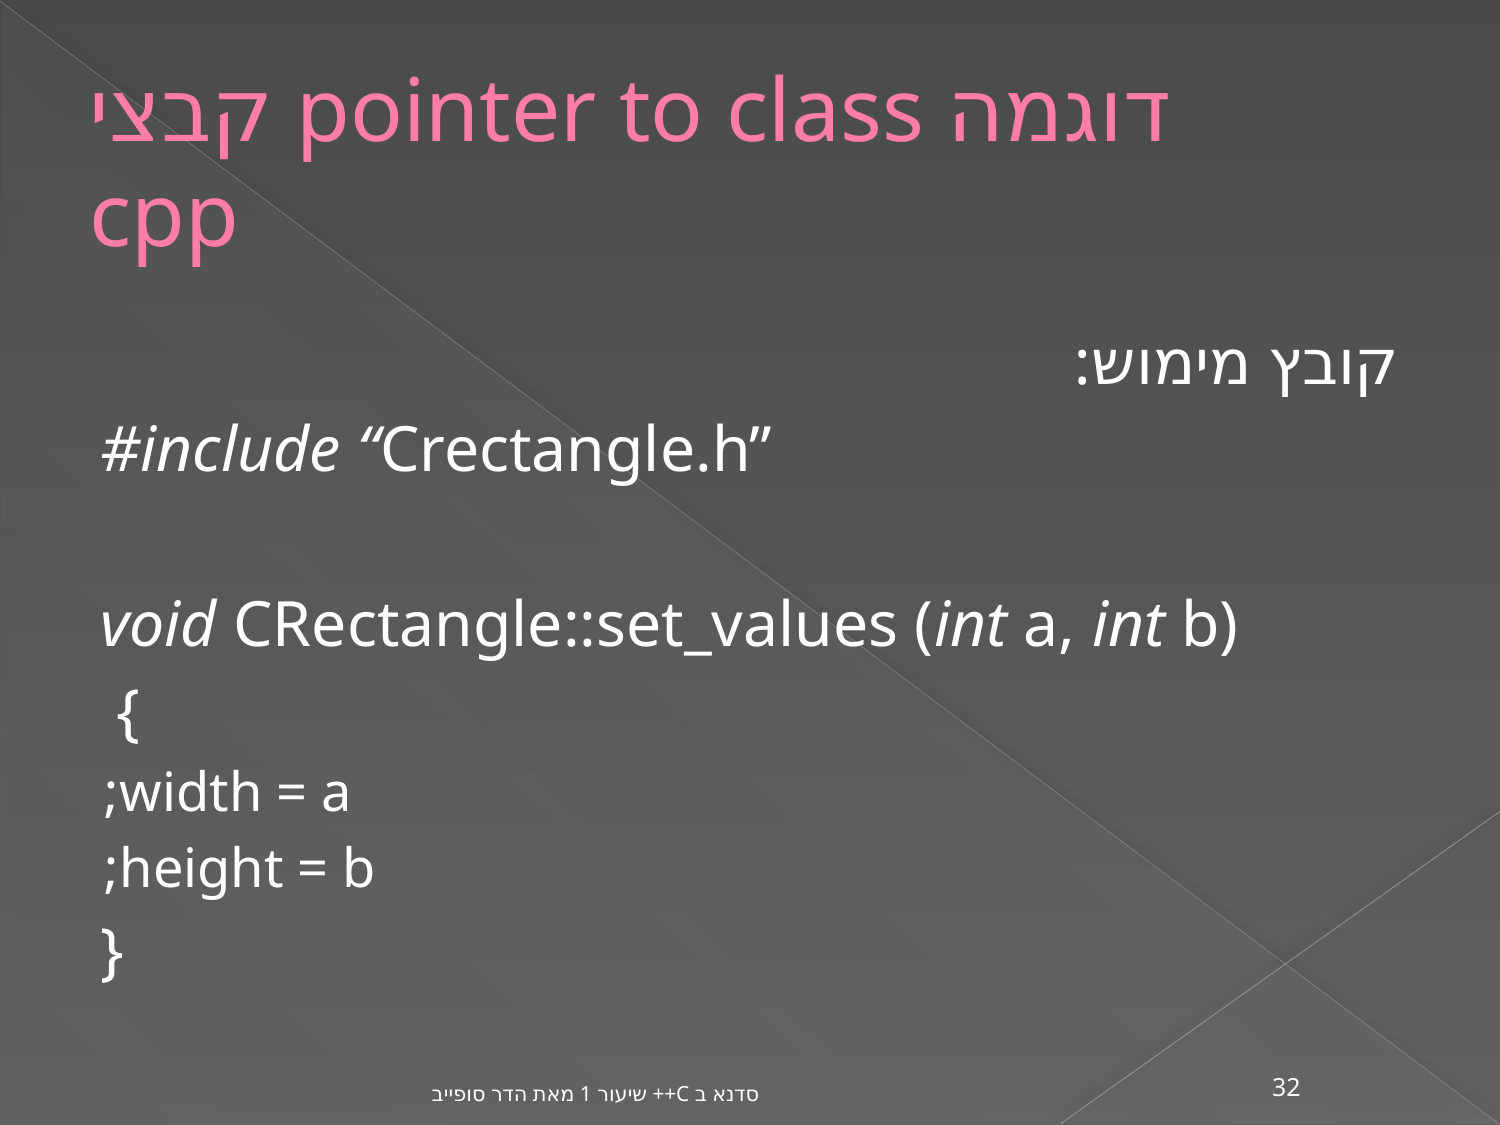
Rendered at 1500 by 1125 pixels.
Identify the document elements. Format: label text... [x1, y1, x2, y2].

title דוגמה pointer to class קבצי cpp [75, 43, 1425, 274]
footer סדנא ב C++ שיעור 1 מאת הדר סופייב [75, 1063, 774, 1113]
slide_number 32 [1245, 1063, 1328, 1113]
list קובץ מימוש: #include “Crectangle.h” void CRectangle::set_values (int a, int b) { width = a; height = b; } [75, 314, 1425, 1083]
